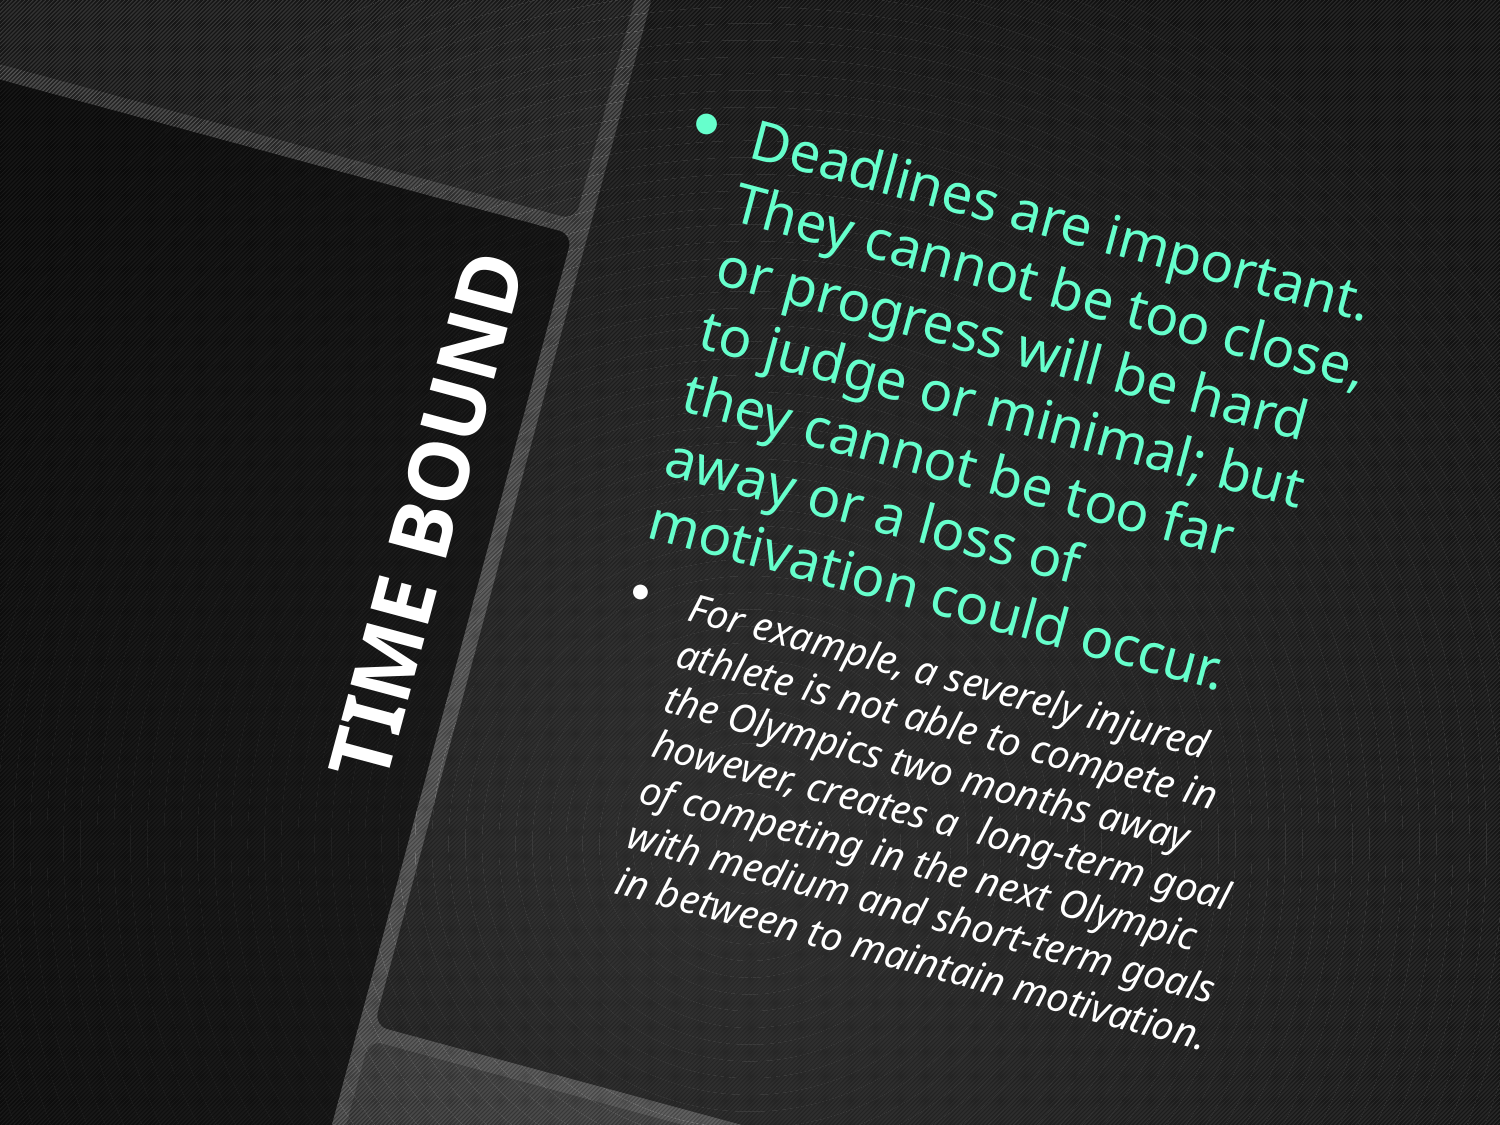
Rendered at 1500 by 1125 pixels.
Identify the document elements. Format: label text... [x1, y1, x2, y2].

list Deadlines are important. They cannot be too close, or progress will be hard to judge or minimal; but they cannot be too far away or a loss of motivation could occur. For example, a severely injured athlete is not able to compete in the Olympics two months away however, creates a long-term goal of competing in the next Olympic with medium and short-term goals in between to maintain motivation. [475, 72, 1430, 1076]
title TIME BOUND [69, 181, 554, 1056]
